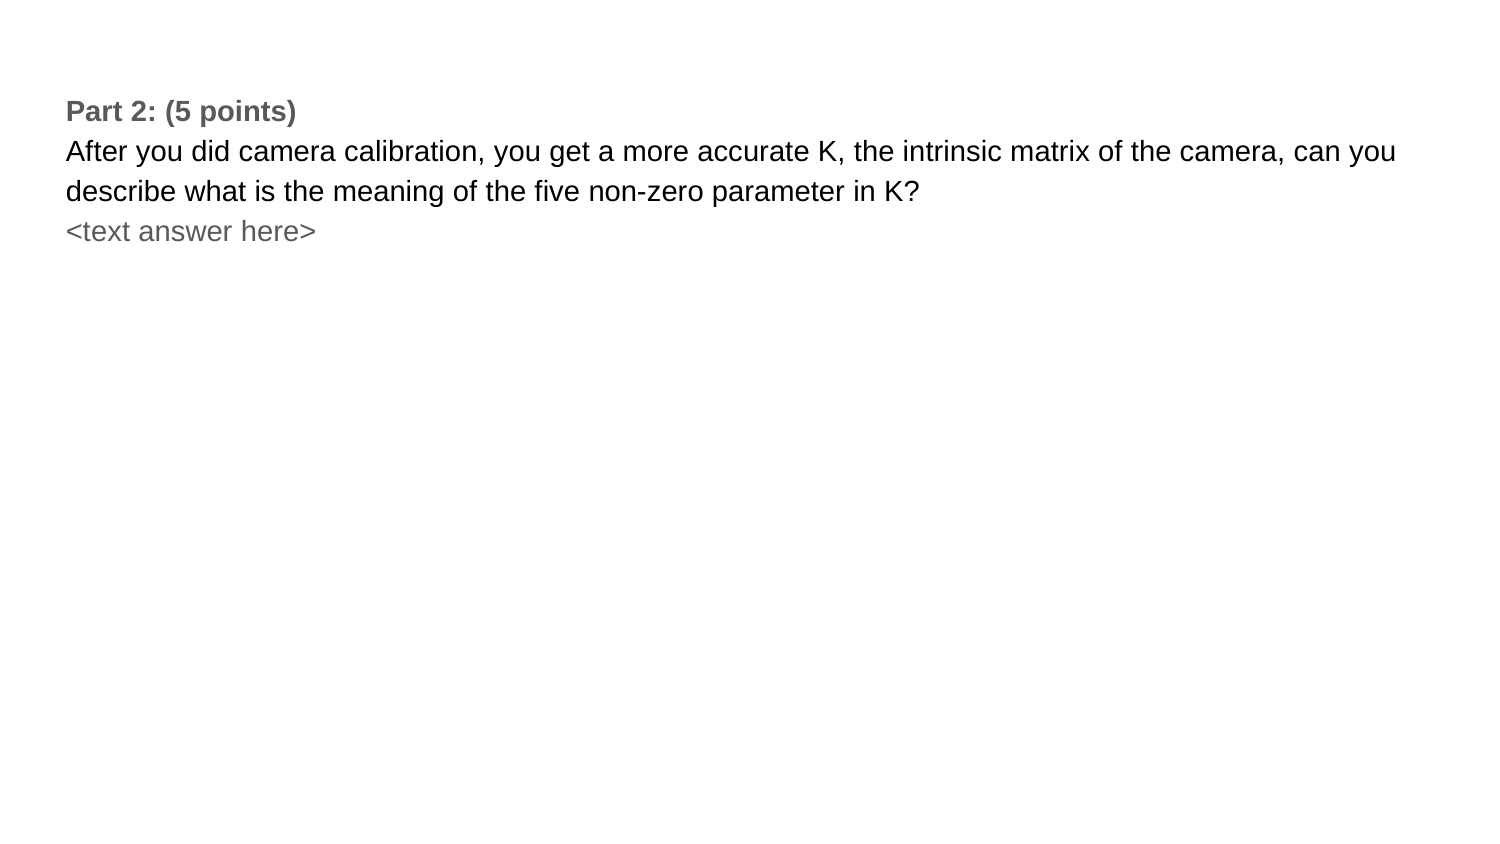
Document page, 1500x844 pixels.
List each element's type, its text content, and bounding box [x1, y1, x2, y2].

text_box Part 2: (5 points) After you did camera calibration, you get a more accurate K, the intrinsic matrix of the camera, can you describe what is the meaning of the five non-zero parameter in K? <text answer here> [51, 71, 1485, 750]
